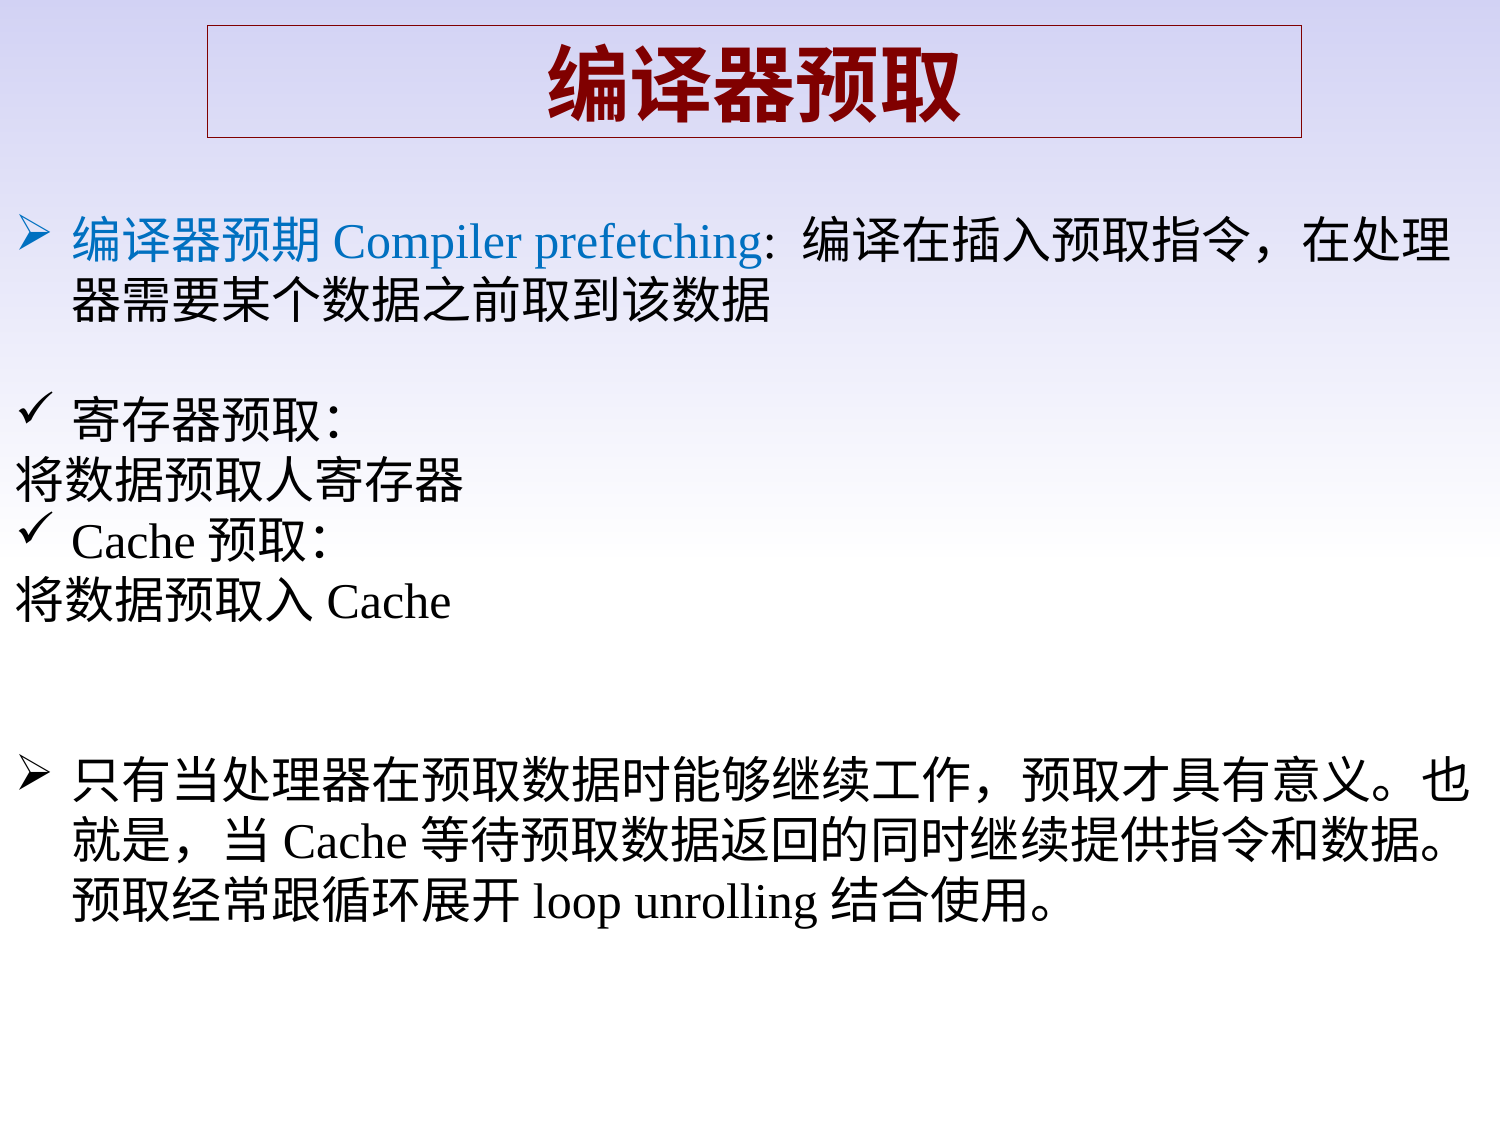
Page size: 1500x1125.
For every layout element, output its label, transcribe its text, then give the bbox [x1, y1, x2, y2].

text_box 编译器预取 [207, 25, 1302, 138]
text_box 编译器预期Compiler prefetching: 编译在插入预取指令，在处理器需要某个数据之前取到该数据 寄存器预取： 将数据预取人寄存器 Cache预取： 将数据预取入Cache 只有当处理器在预取数据时能够继续工作，预取才具有意义。也就是，当Cache等待预取数据返回的同时继续提供指令和数据。预取经常跟循环展开loop unrolling结合使用。 [0, 201, 1500, 937]
